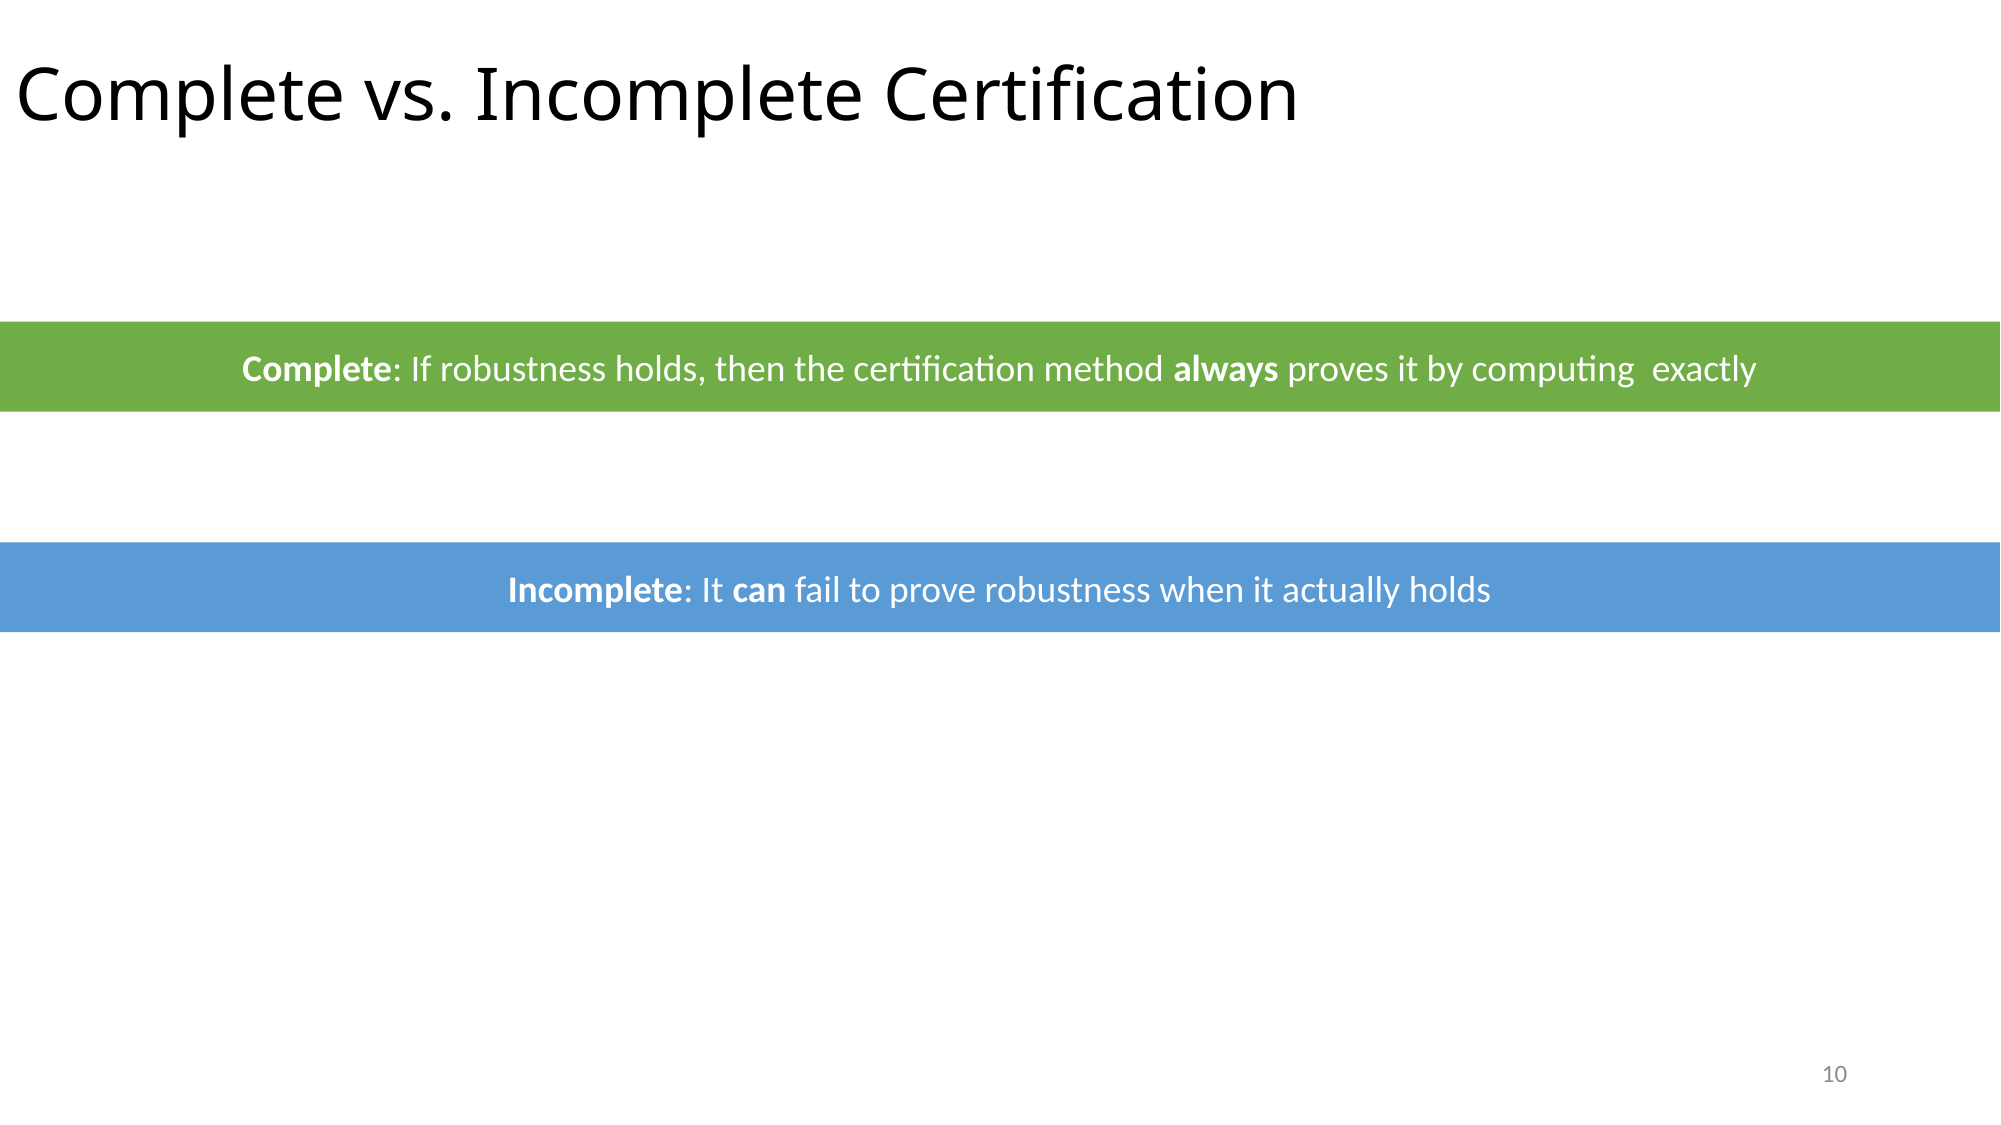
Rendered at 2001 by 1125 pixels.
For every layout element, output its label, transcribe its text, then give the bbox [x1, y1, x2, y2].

slide_number 10 [1412, 1042, 1863, 1103]
text_box Incomplete: It can fail to prove robustness when it actually holds [0, 541, 2000, 633]
title Complete vs. Incomplete Certification [0, 3, 1457, 191]
